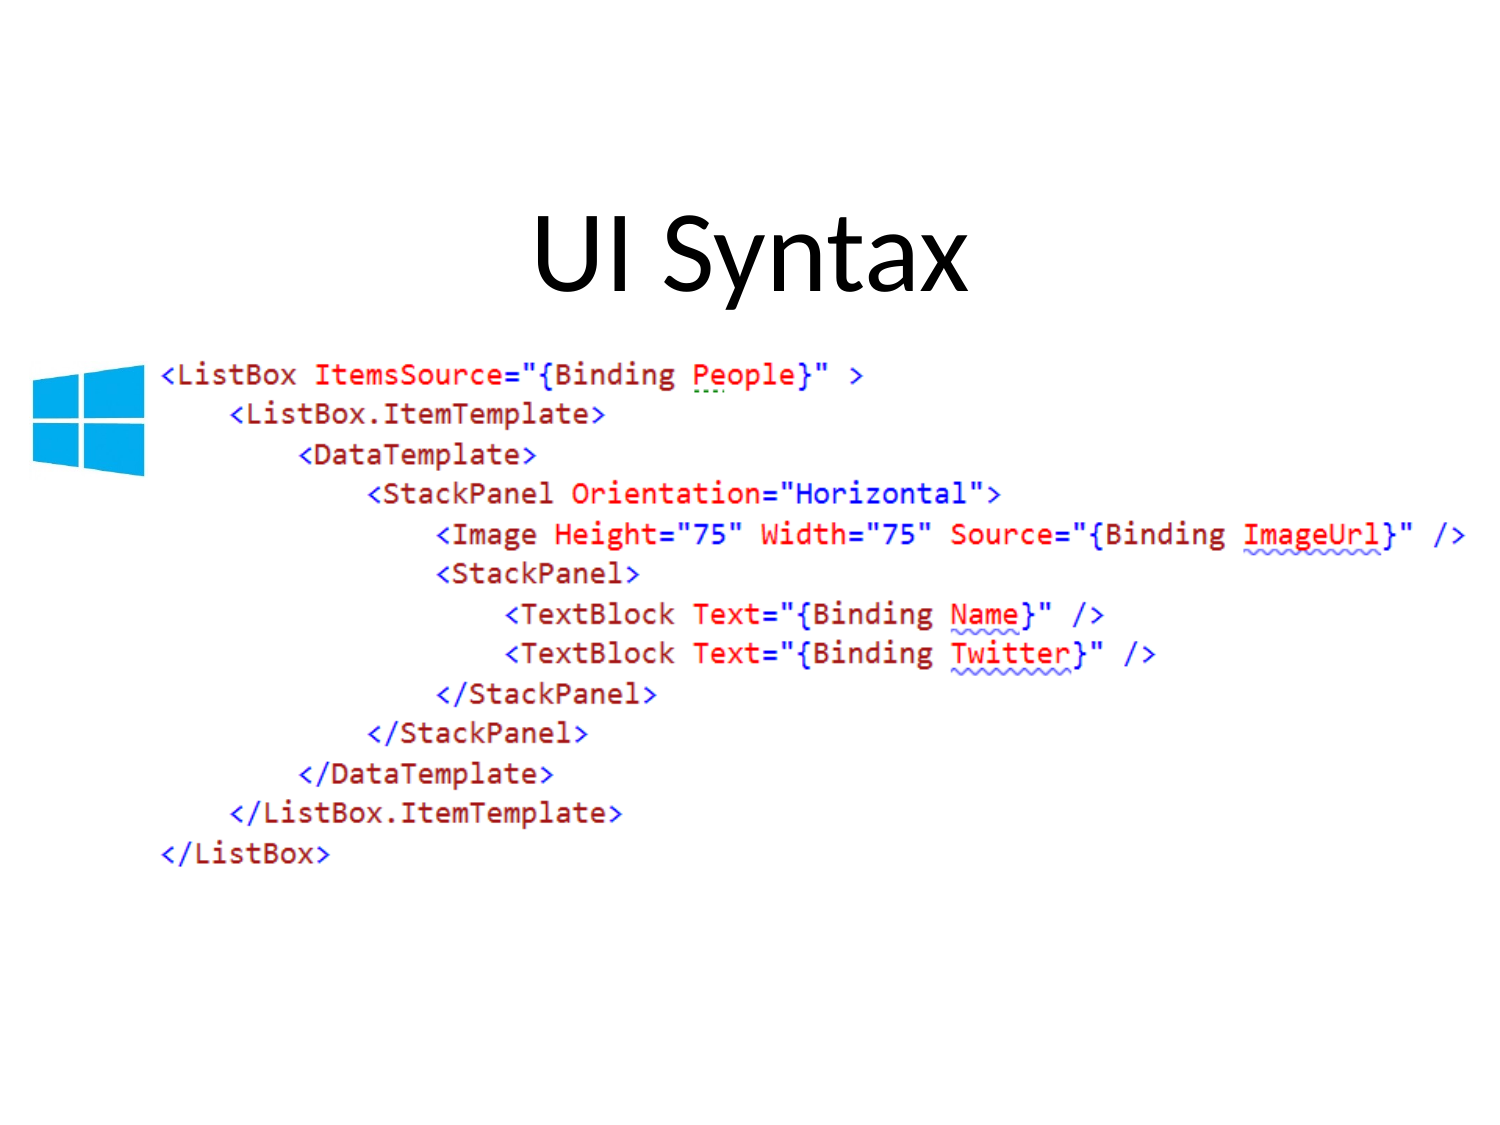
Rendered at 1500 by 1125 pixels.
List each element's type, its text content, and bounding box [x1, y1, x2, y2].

picture [29, 361, 148, 480]
title UI Syntax [74, 173, 1426, 316]
picture [155, 352, 1483, 870]
